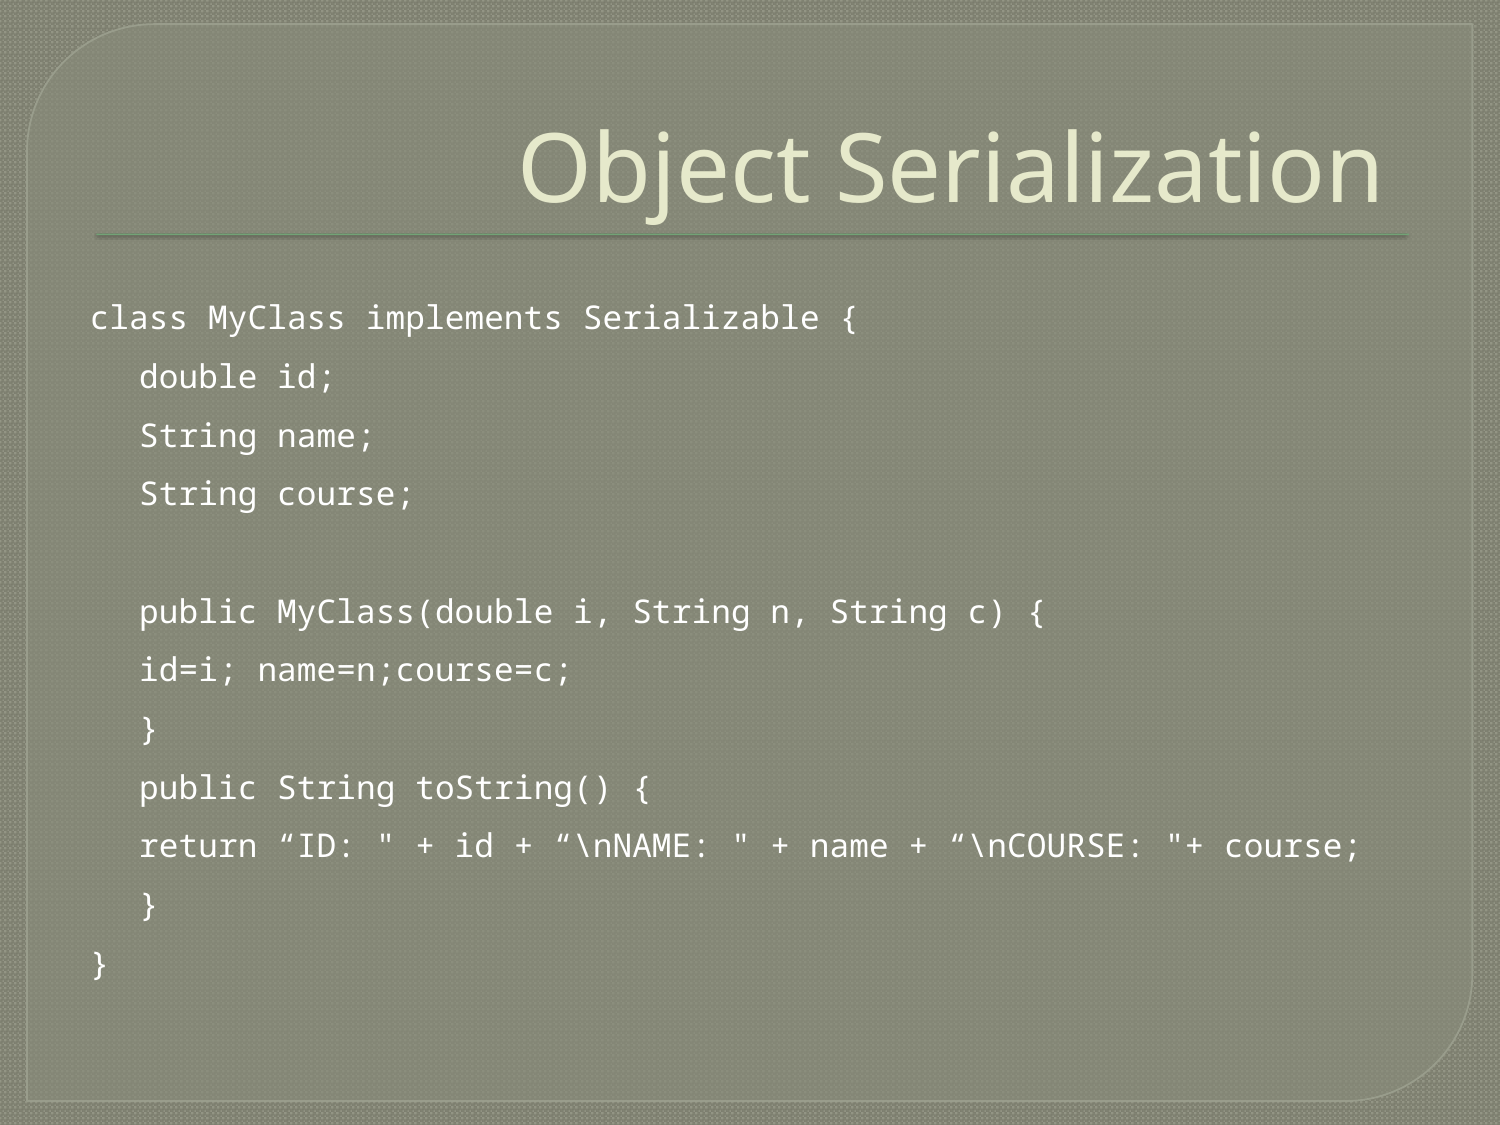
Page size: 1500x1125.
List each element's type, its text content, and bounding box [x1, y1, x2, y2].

title Object Serialization [75, 41, 1425, 230]
list class MyClass implements Serializable { double id; String name; String course; public MyClass(double i, String n, String c) { id=i; name=n;course=c; } public String toString() { return “ID: " + id + “\nNAME: " + name + “\nCOURSE: "+ course; } } [75, 270, 1425, 1013]
